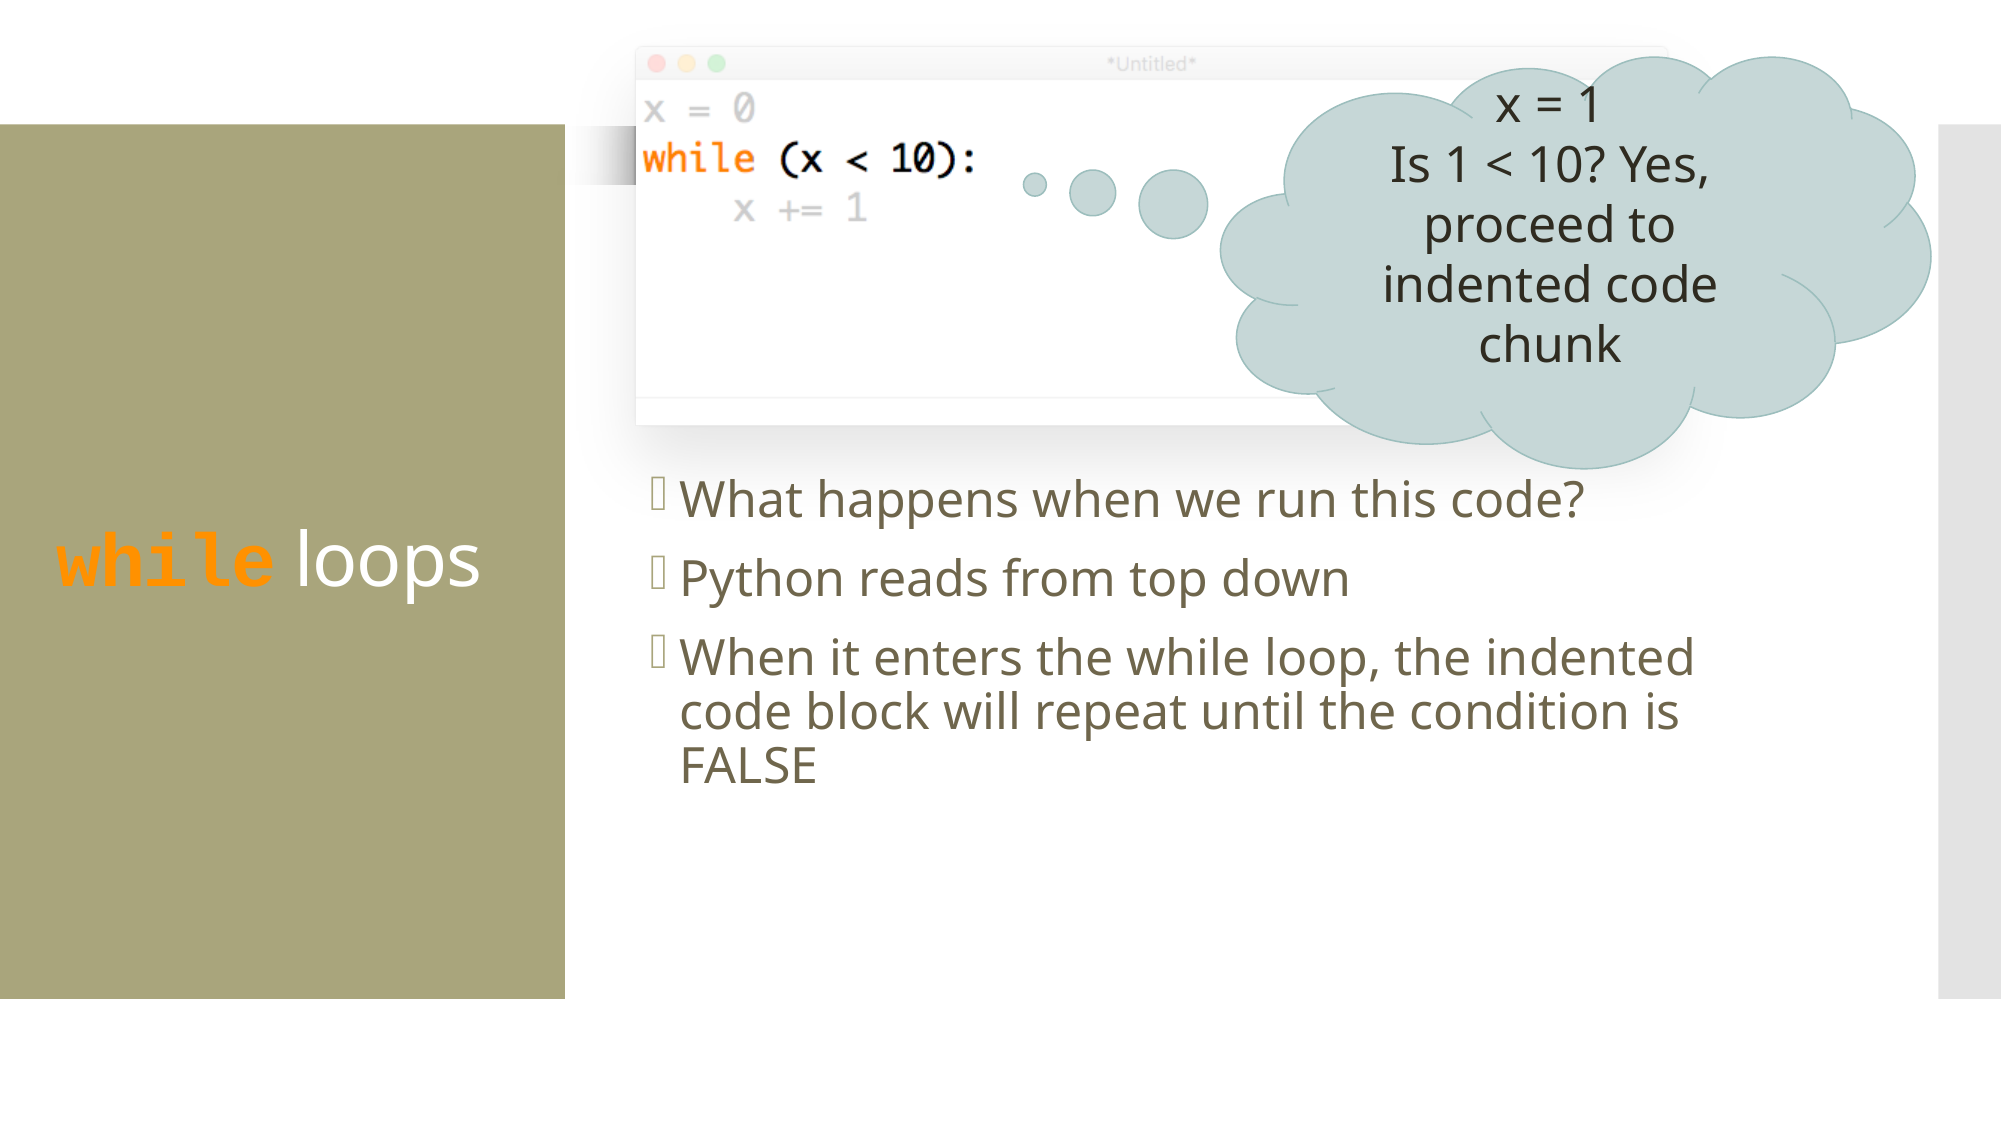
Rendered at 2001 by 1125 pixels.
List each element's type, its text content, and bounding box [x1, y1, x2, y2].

text_box x = 1 Is 1 < 10? Yes, proceed to indented code chunk [1753, 56, 1932, 418]
picture [551, 0, 1753, 546]
title while loops [41, 184, 525, 940]
list What happens when we run this code? Python reads from top down When it enters the while loop, the indented code block will repeat until the condition is FALSE [634, 467, 1835, 982]
